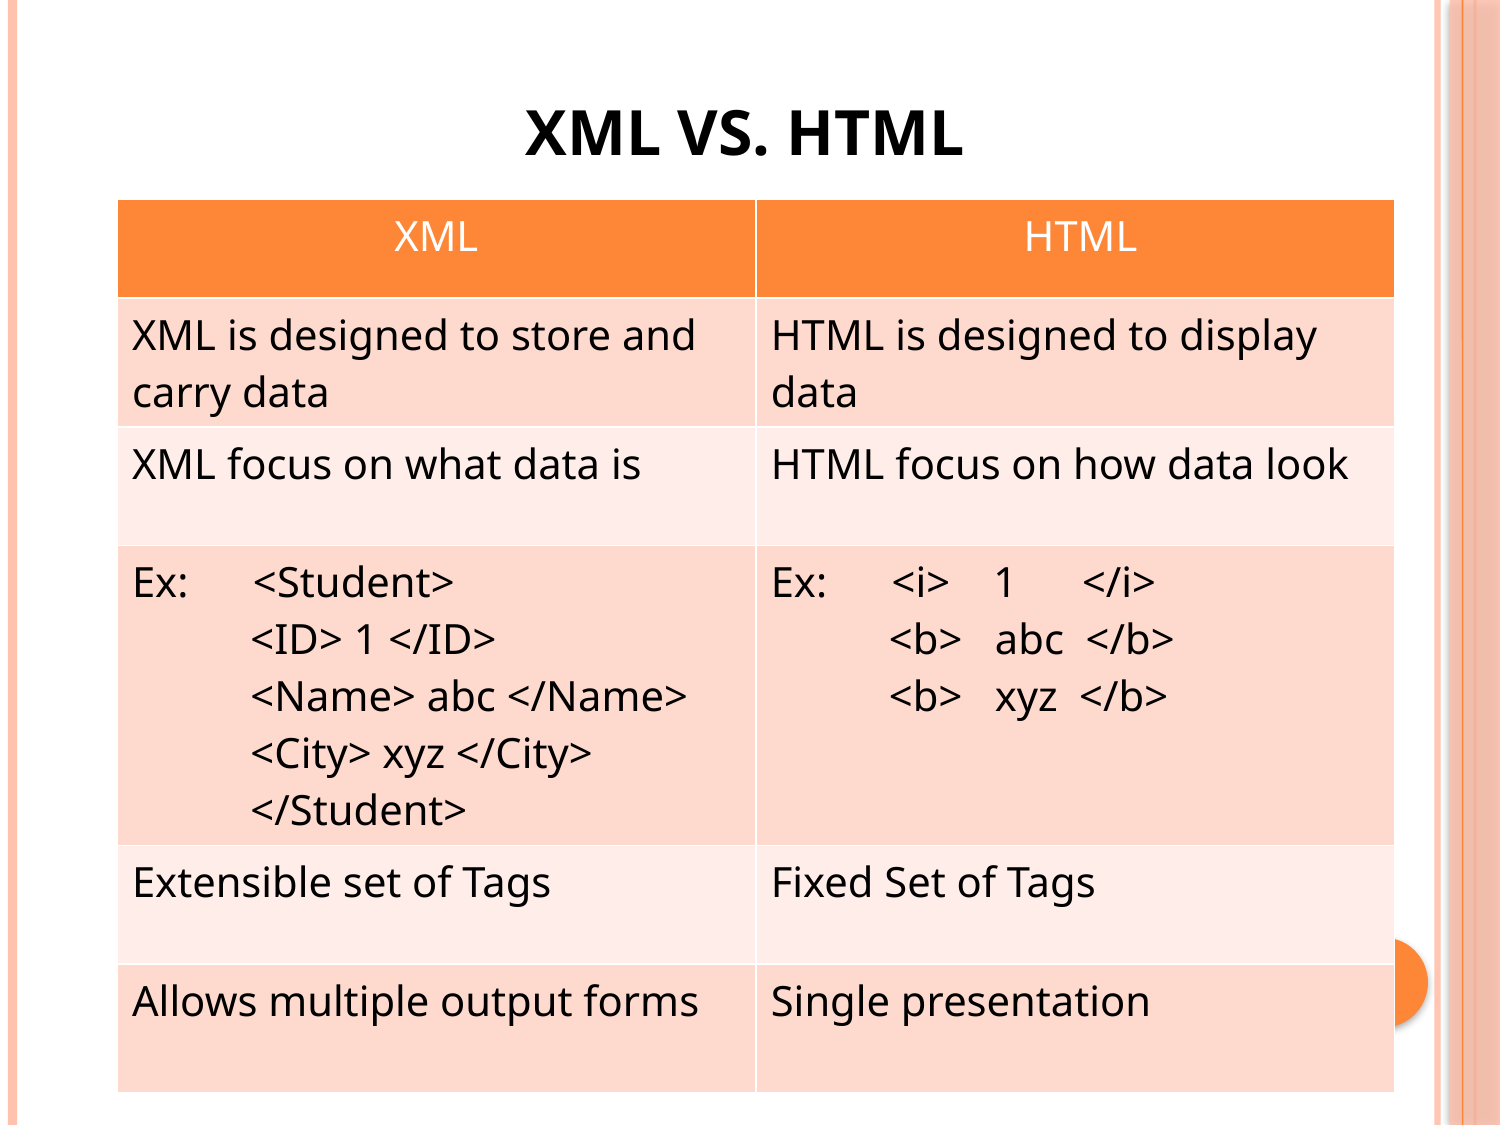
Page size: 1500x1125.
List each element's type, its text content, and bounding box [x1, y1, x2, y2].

table_cell XML is designed to store and carry data [118, 299, 755, 426]
title XML vs. HTML [70, 70, 1421, 176]
table_header HTML [757, 200, 1394, 297]
table_cell Extensible set of Tags [118, 846, 755, 963]
table_cell Fixed Set of Tags [757, 846, 1394, 963]
table_header XML [118, 200, 755, 297]
table_cell Ex: <i> 1 </i> <b> abc </b> <b> xyz </b> [757, 546, 1394, 845]
table_cell XML focus on what data is [118, 428, 755, 545]
table_cell HTML focus on how data look [757, 428, 1394, 545]
table_cell HTML is designed to display data [757, 299, 1394, 426]
table_cell Allows multiple output forms [118, 965, 755, 1092]
table_cell Single presentation [757, 965, 1394, 1092]
table_cell Ex: <Student> <ID> 1 </ID> <Name> abc </Name> <City> xyz </City> </Student> [118, 546, 755, 845]
